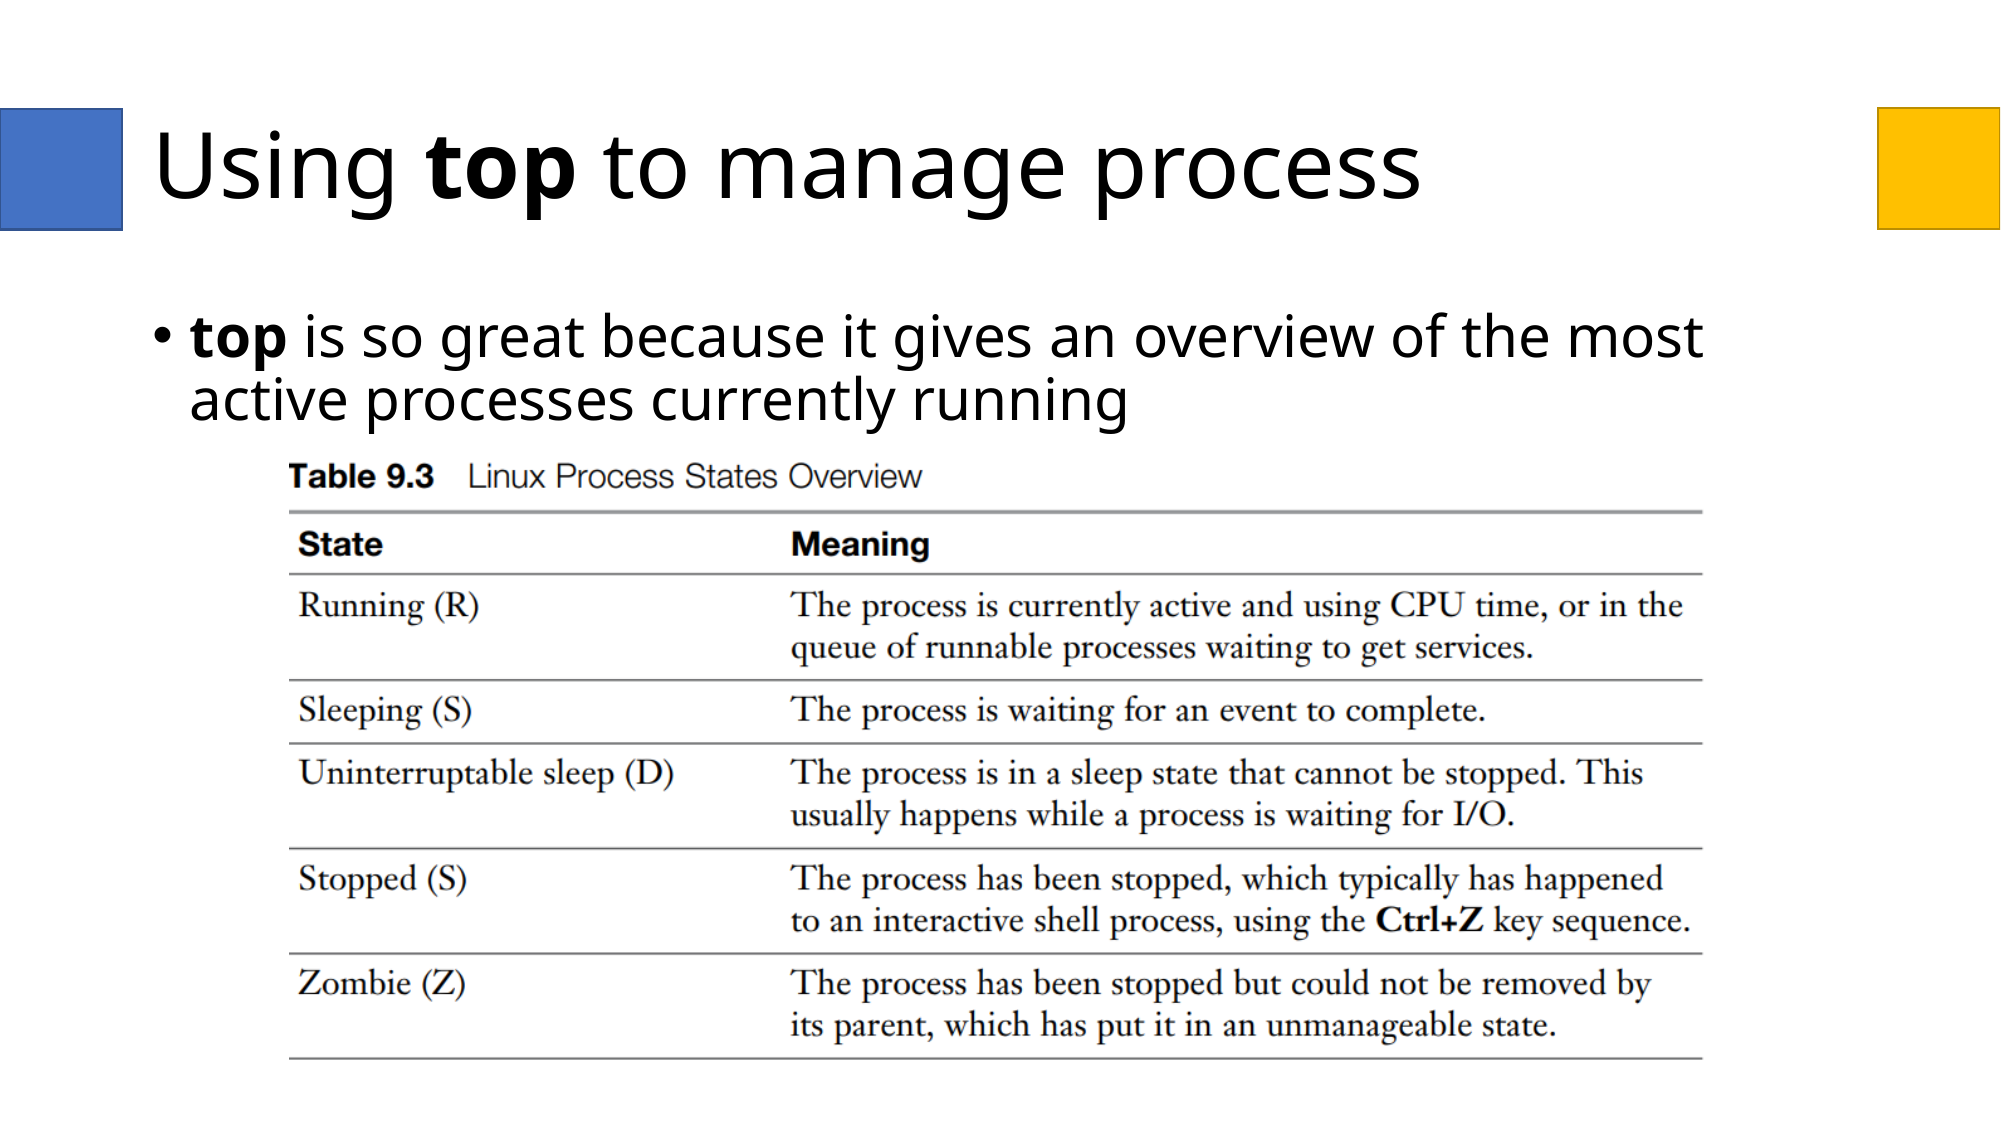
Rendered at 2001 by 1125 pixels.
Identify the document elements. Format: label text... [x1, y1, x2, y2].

title Using top to manage process [137, 59, 1863, 278]
list top is so great because it gives an overview of the most active processes currently running [137, 299, 1863, 1014]
picture [289, 450, 1711, 1066]
